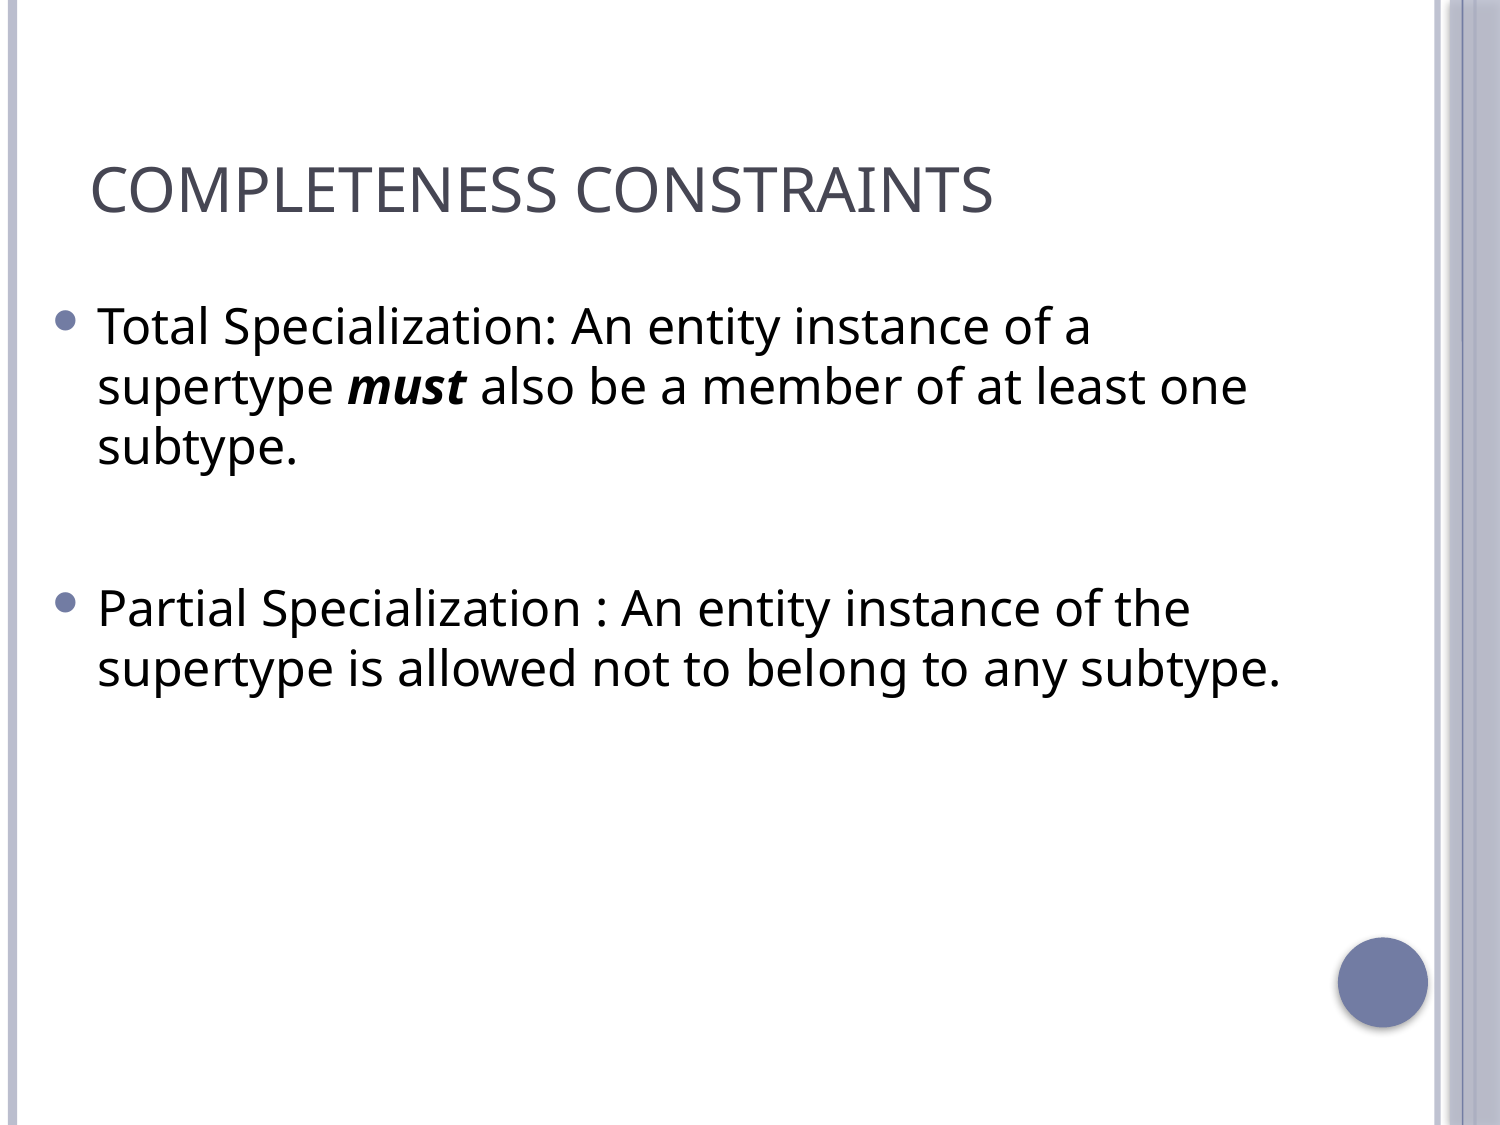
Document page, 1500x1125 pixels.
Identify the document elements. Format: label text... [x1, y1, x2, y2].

title Completeness constraints [75, 45, 1300, 233]
list Total Specialization: An entity instance of a supertype must also be a member of at least one subtype. Partial Specialization : An entity instance of the supertype is allowed not to belong to any subtype. [37, 287, 1325, 913]
